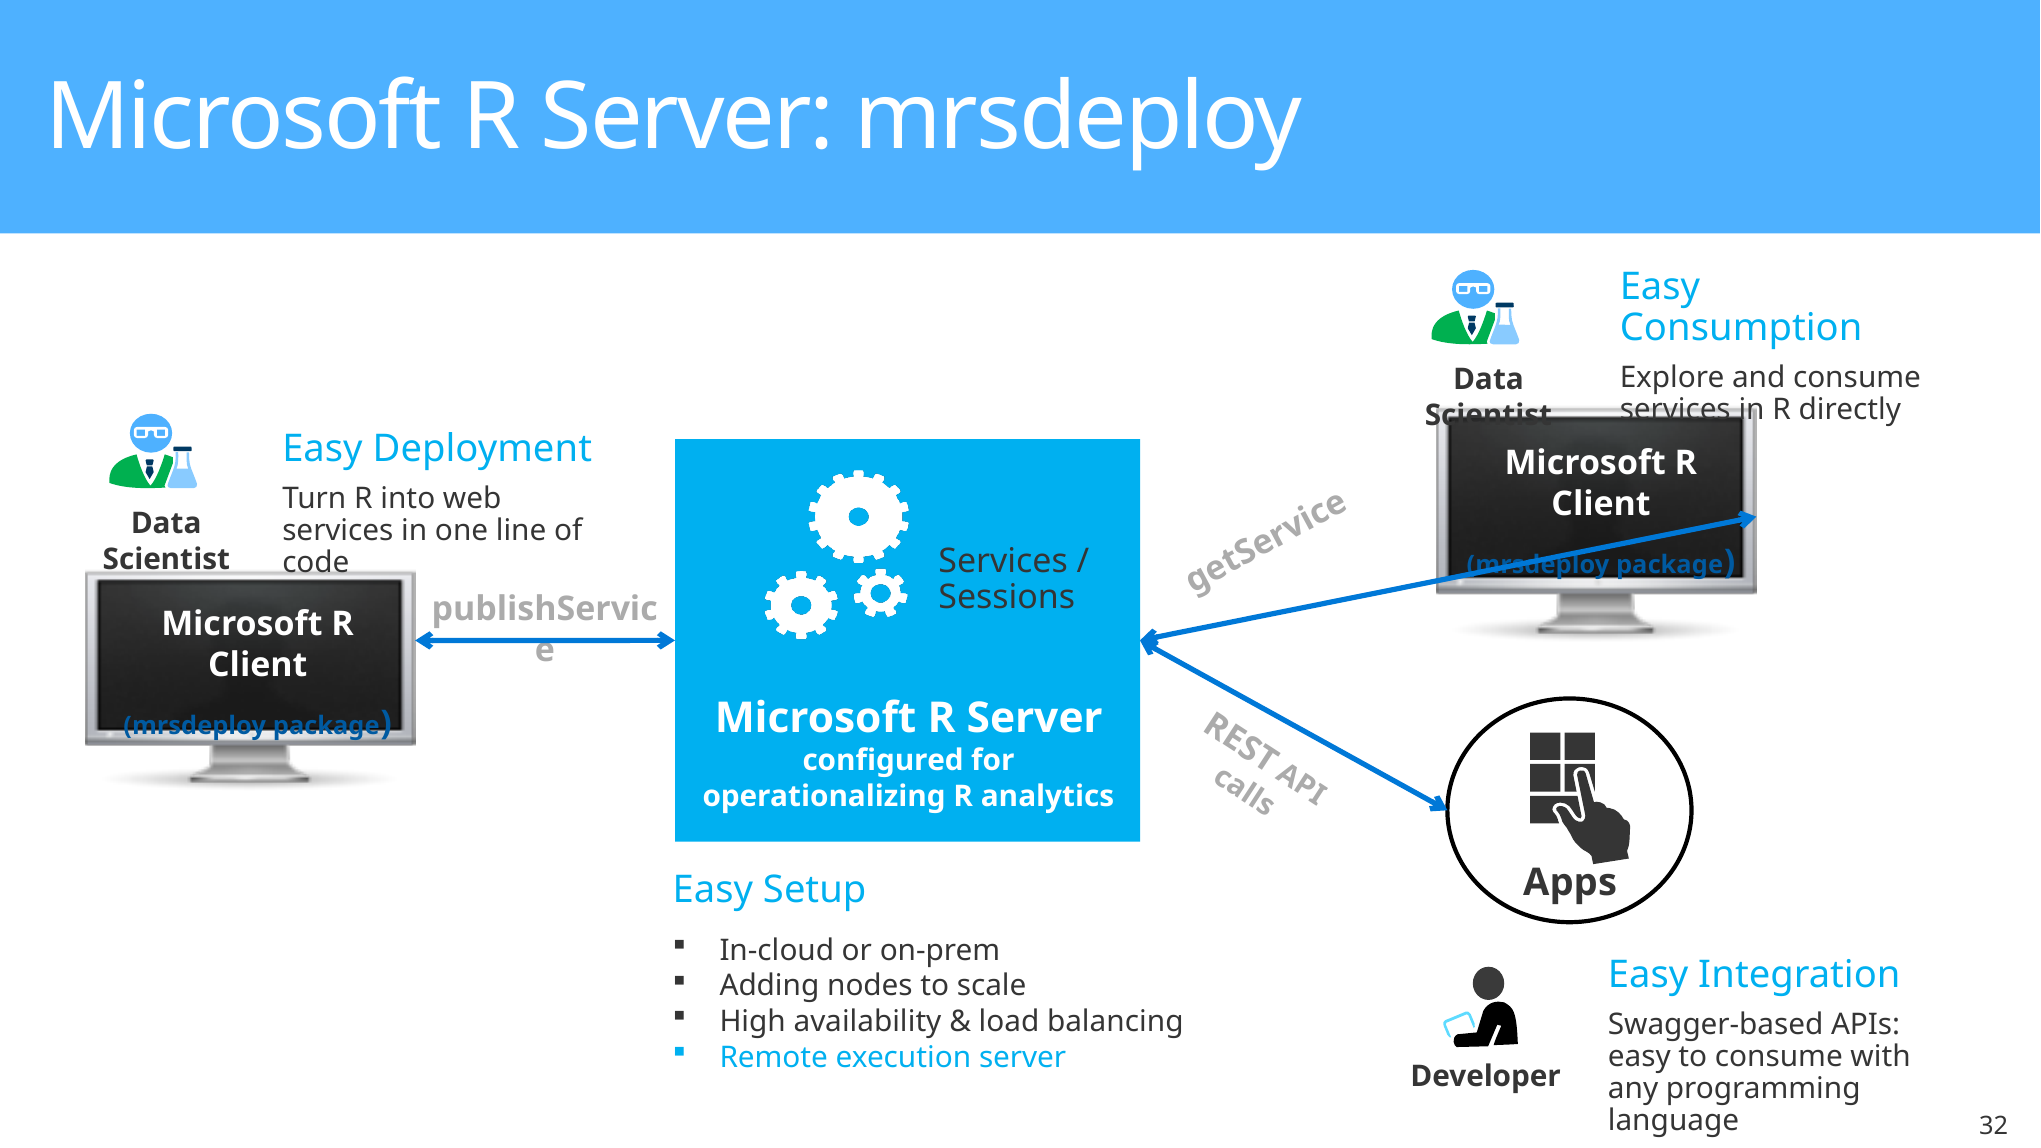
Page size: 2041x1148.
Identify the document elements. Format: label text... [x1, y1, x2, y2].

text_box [71, 242, 1972, 1148]
title Microsoft R Server: mrsdeploy [21, 53, 1972, 204]
text_box 32 [1972, 1101, 2040, 1148]
text_box [0, 0, 2041, 234]
